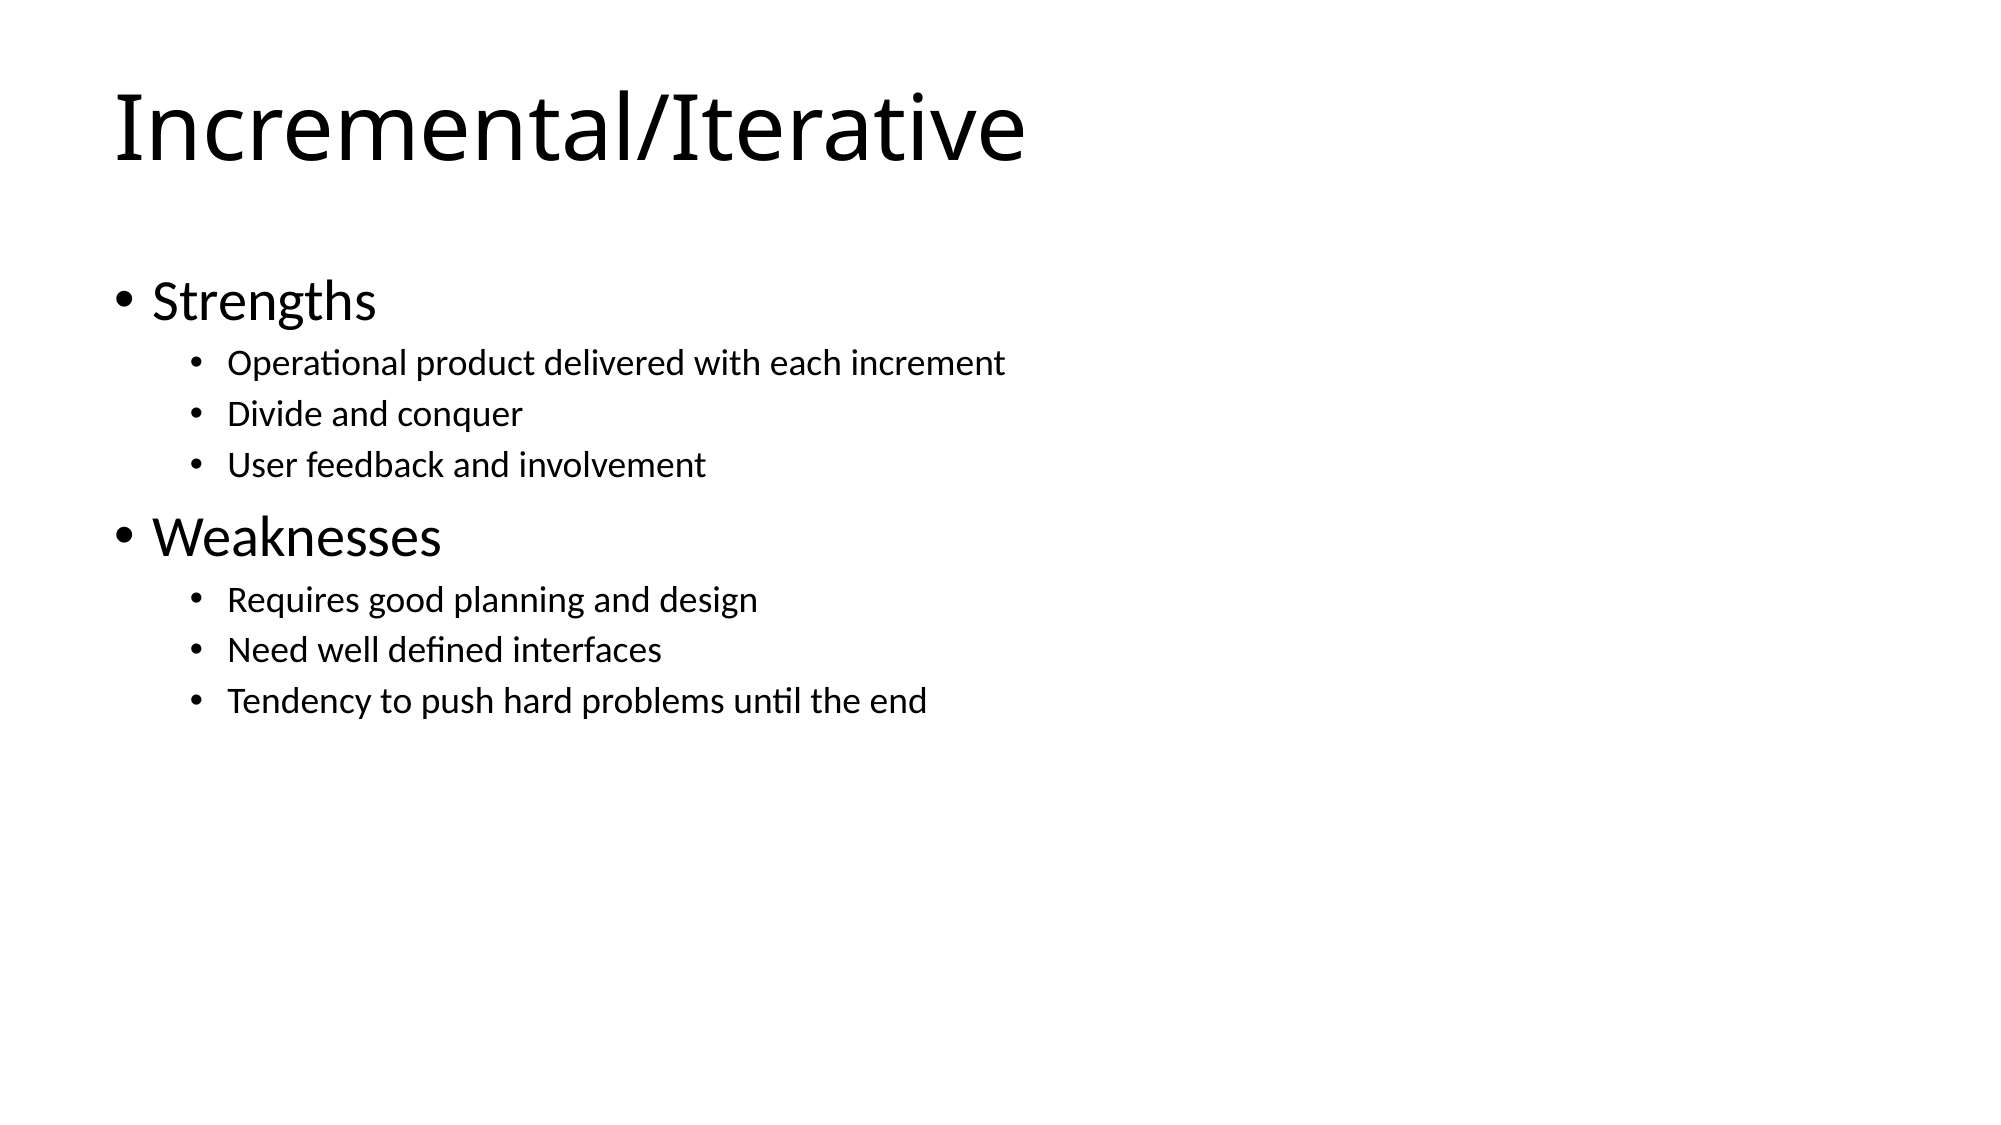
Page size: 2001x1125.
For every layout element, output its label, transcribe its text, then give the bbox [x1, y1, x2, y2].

list Strengths Operational product delivered with each increment Divide and conquer User feedback and involvement Weaknesses Requires good planning and design Need well defined interfaces Tendency to push hard problems until the end [99, 262, 1438, 1000]
title Incremental/Iterative [99, 50, 1438, 213]
